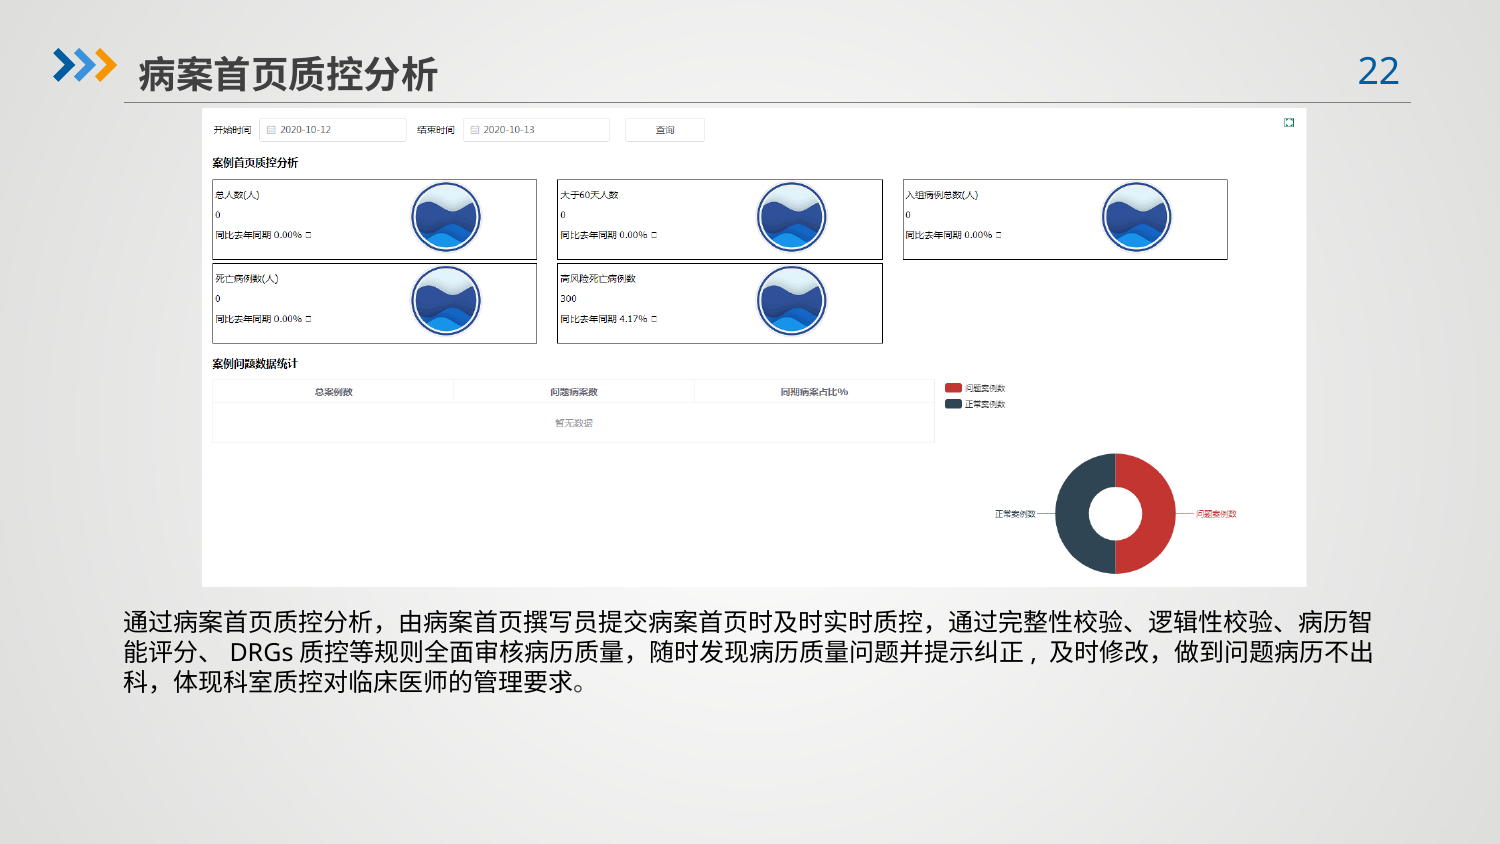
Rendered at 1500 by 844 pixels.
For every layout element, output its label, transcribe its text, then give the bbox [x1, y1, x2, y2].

picture [0, 0, 1500, 844]
text_box 通过病案首页质控分析，由病案首页撰写员提交病案首页时及时实时质控，通过完整性校验、逻辑性校验、病历智能评分、DRGs质控等规则全面审核病历质量，随时发现病历质量问题并提示纠正, 及时修改，做到问题病历不出科，体现科室质控对临床医师的管理要求。 [108, 598, 1400, 734]
text_box 病案首页质控分析 [123, 43, 561, 104]
